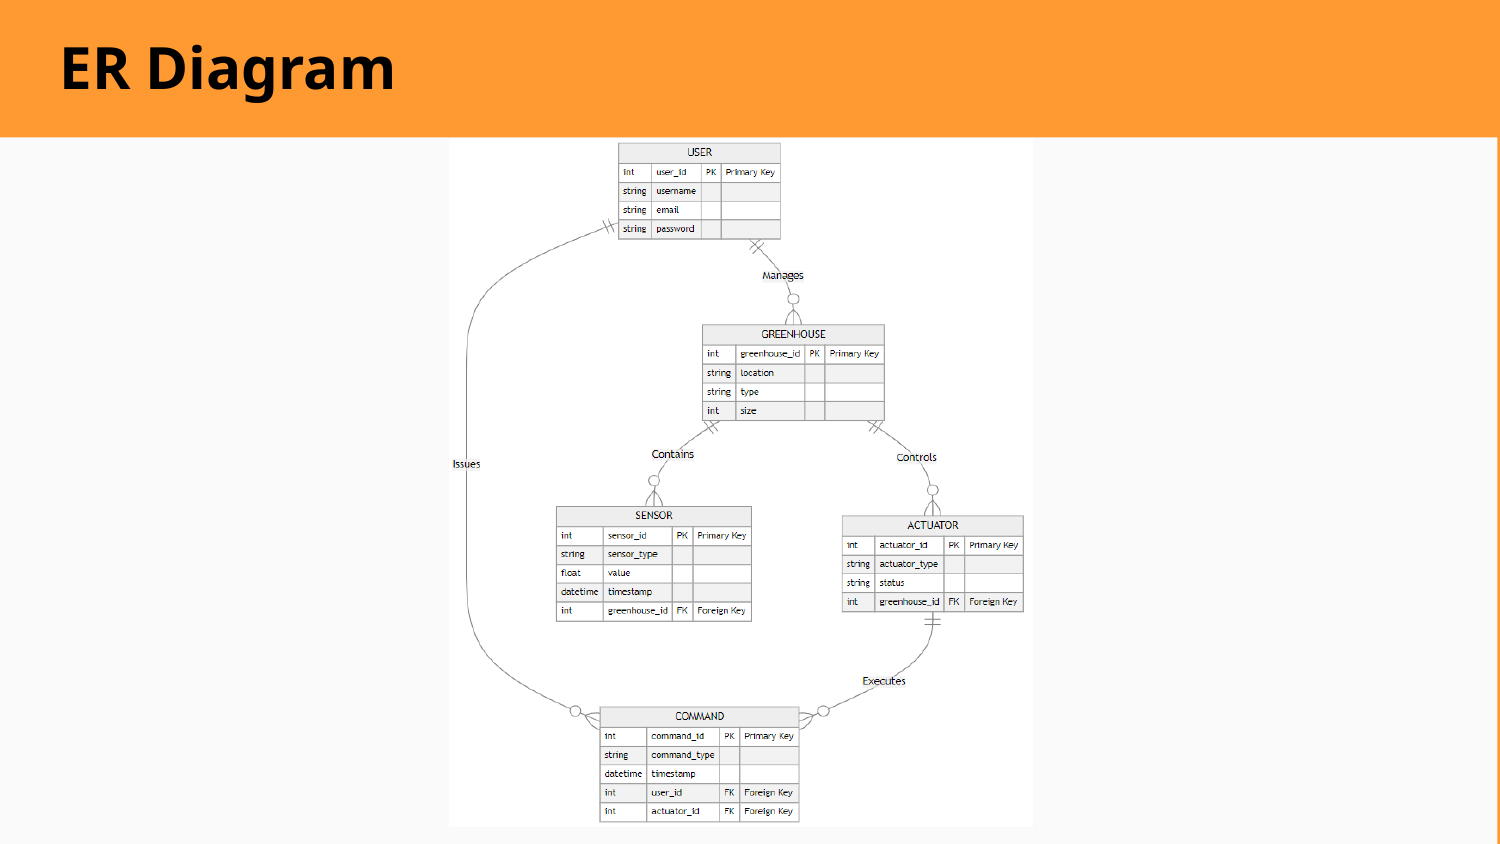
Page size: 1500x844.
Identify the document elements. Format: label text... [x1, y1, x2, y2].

picture [449, 139, 1033, 827]
text_box ER Diagram [44, 24, 612, 121]
